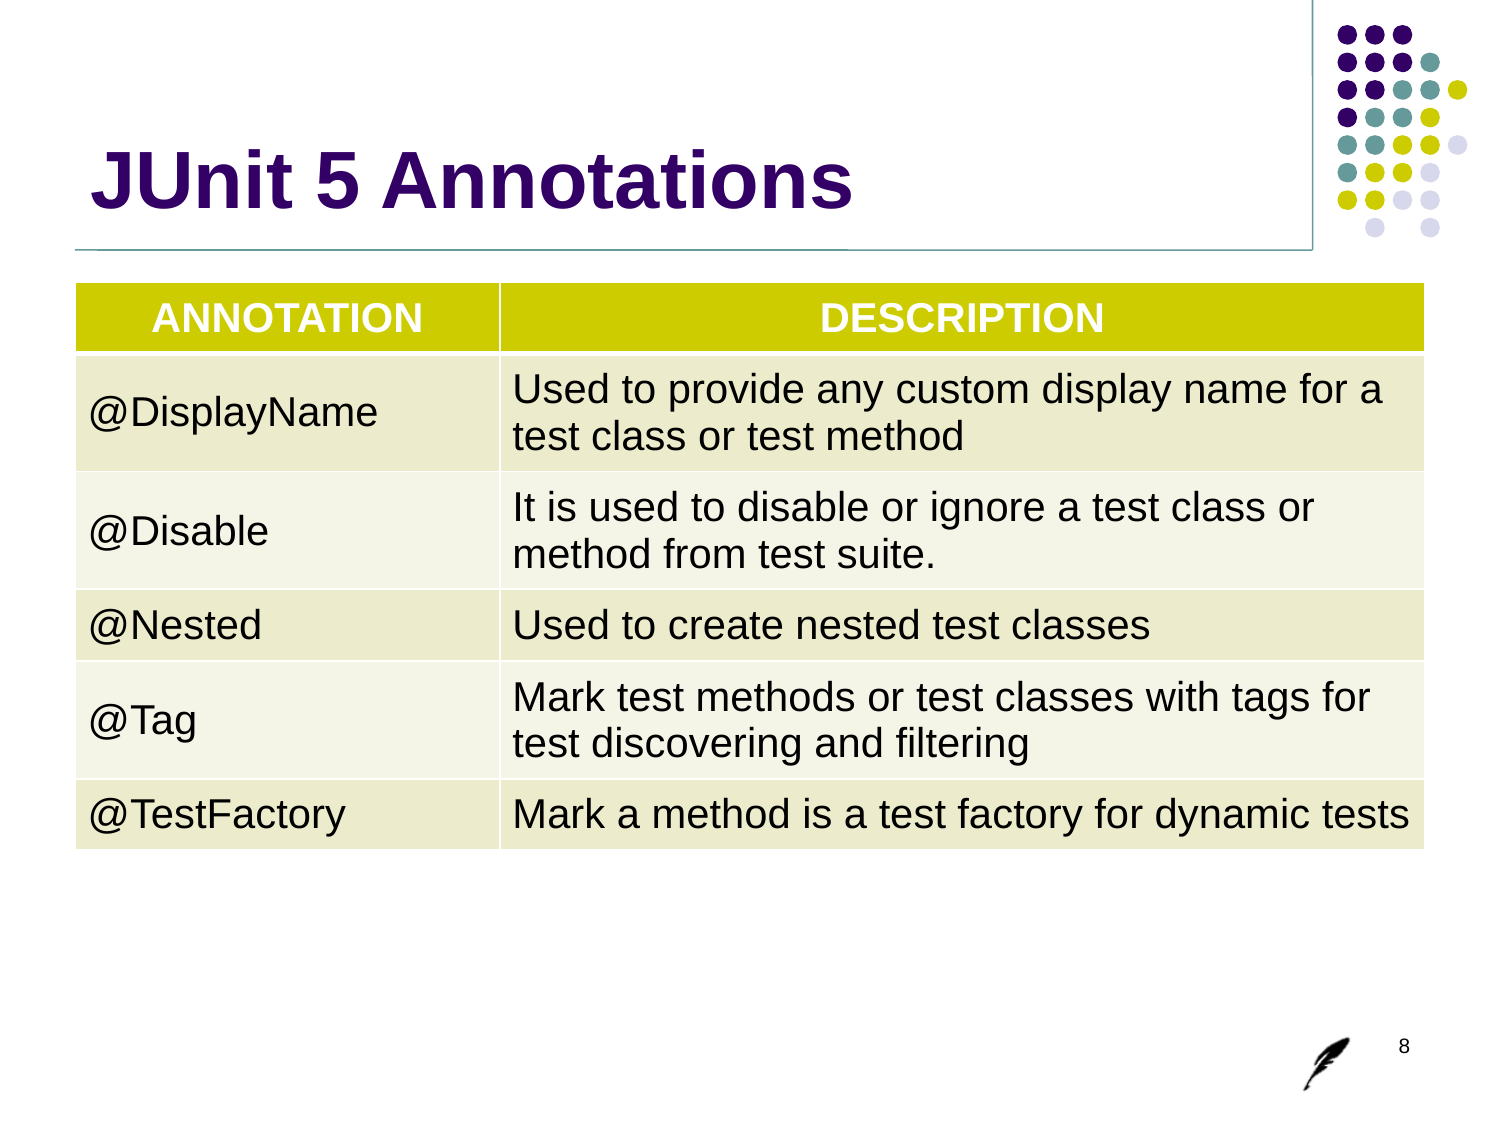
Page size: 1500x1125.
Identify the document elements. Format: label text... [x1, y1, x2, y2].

table_cell @TestFactory [76, 780, 499, 849]
table_cell Mark a method is a test factory for dynamic tests [501, 780, 1424, 849]
table_cell Mark test methods or test classes with tags for test discovering and filtering [501, 662, 1424, 778]
table_cell @Disable [76, 472, 499, 588]
table_header ANNOTATION [76, 283, 499, 351]
title JUnit 5 Annotations [75, 20, 1313, 233]
table_header DESCRIPTION [501, 283, 1424, 351]
slide_number 8 [1074, 1025, 1425, 1100]
table_cell @Tag [76, 662, 499, 778]
table_cell @Nested [76, 590, 499, 660]
table_cell It is used to disable or ignore a test class or method from test suite. [501, 472, 1424, 588]
table_cell @DisplayName [76, 356, 499, 471]
table_cell Used to provide any custom display name for a test class or test method [501, 356, 1424, 471]
table_cell Used to create nested test classes [501, 590, 1424, 660]
